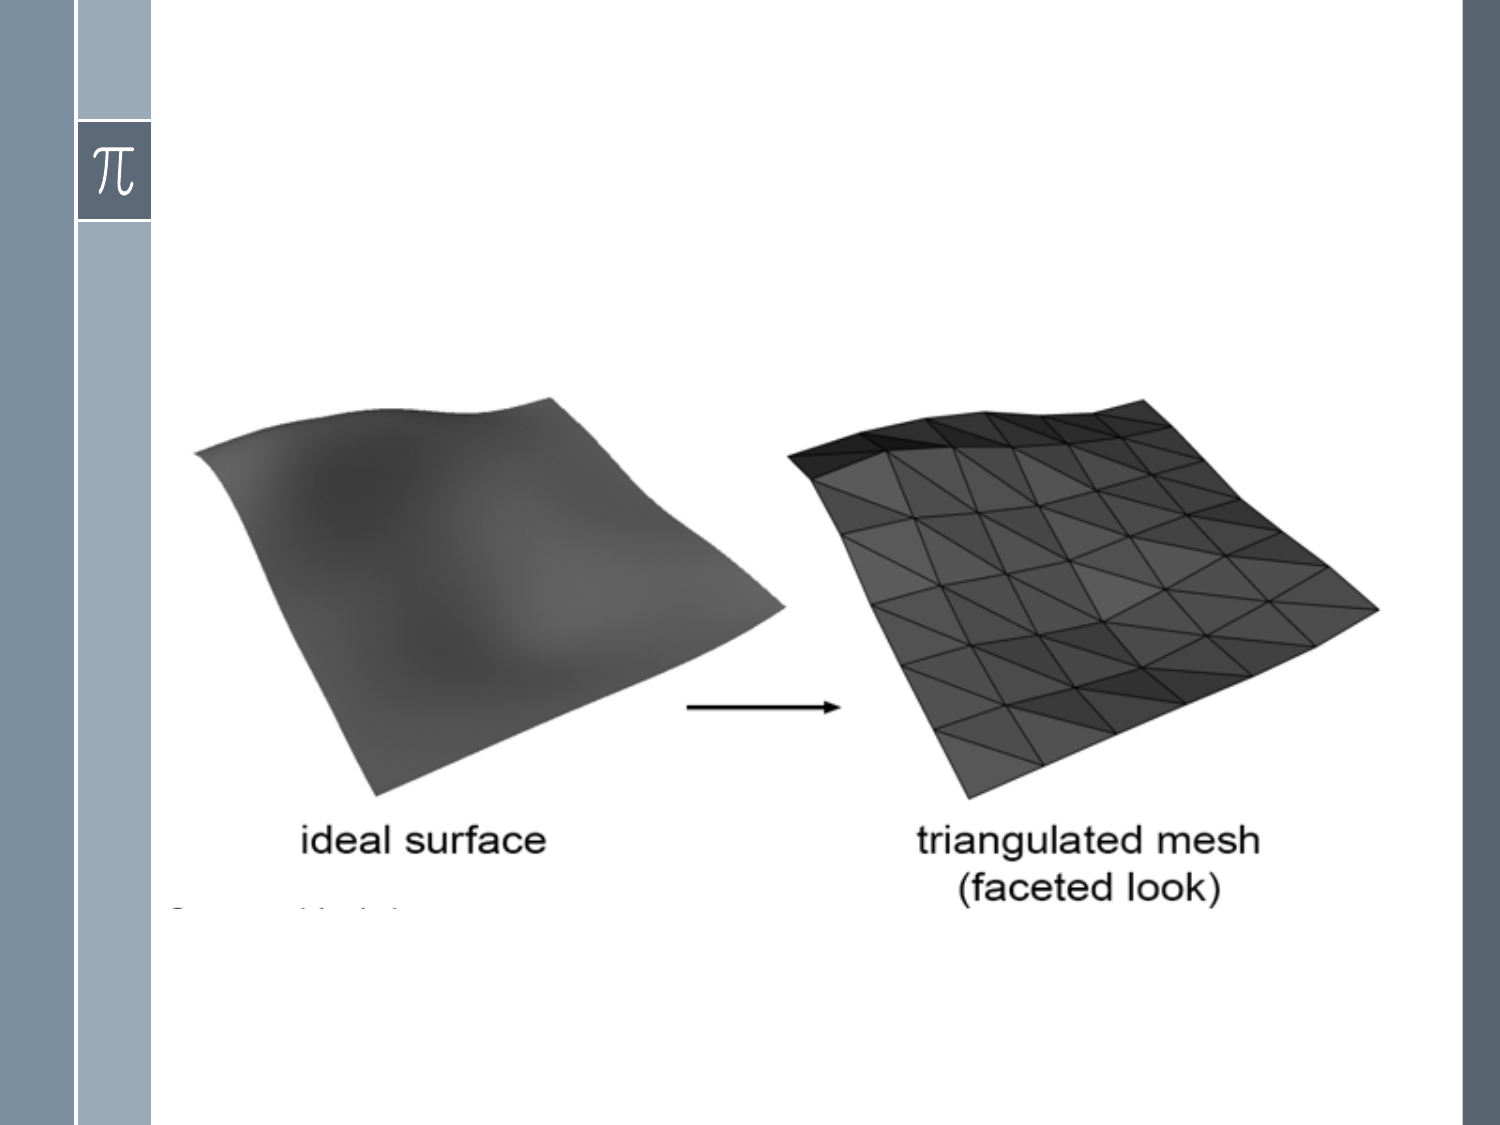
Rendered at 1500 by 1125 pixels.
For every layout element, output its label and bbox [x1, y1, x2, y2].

picture [162, 362, 1419, 909]
